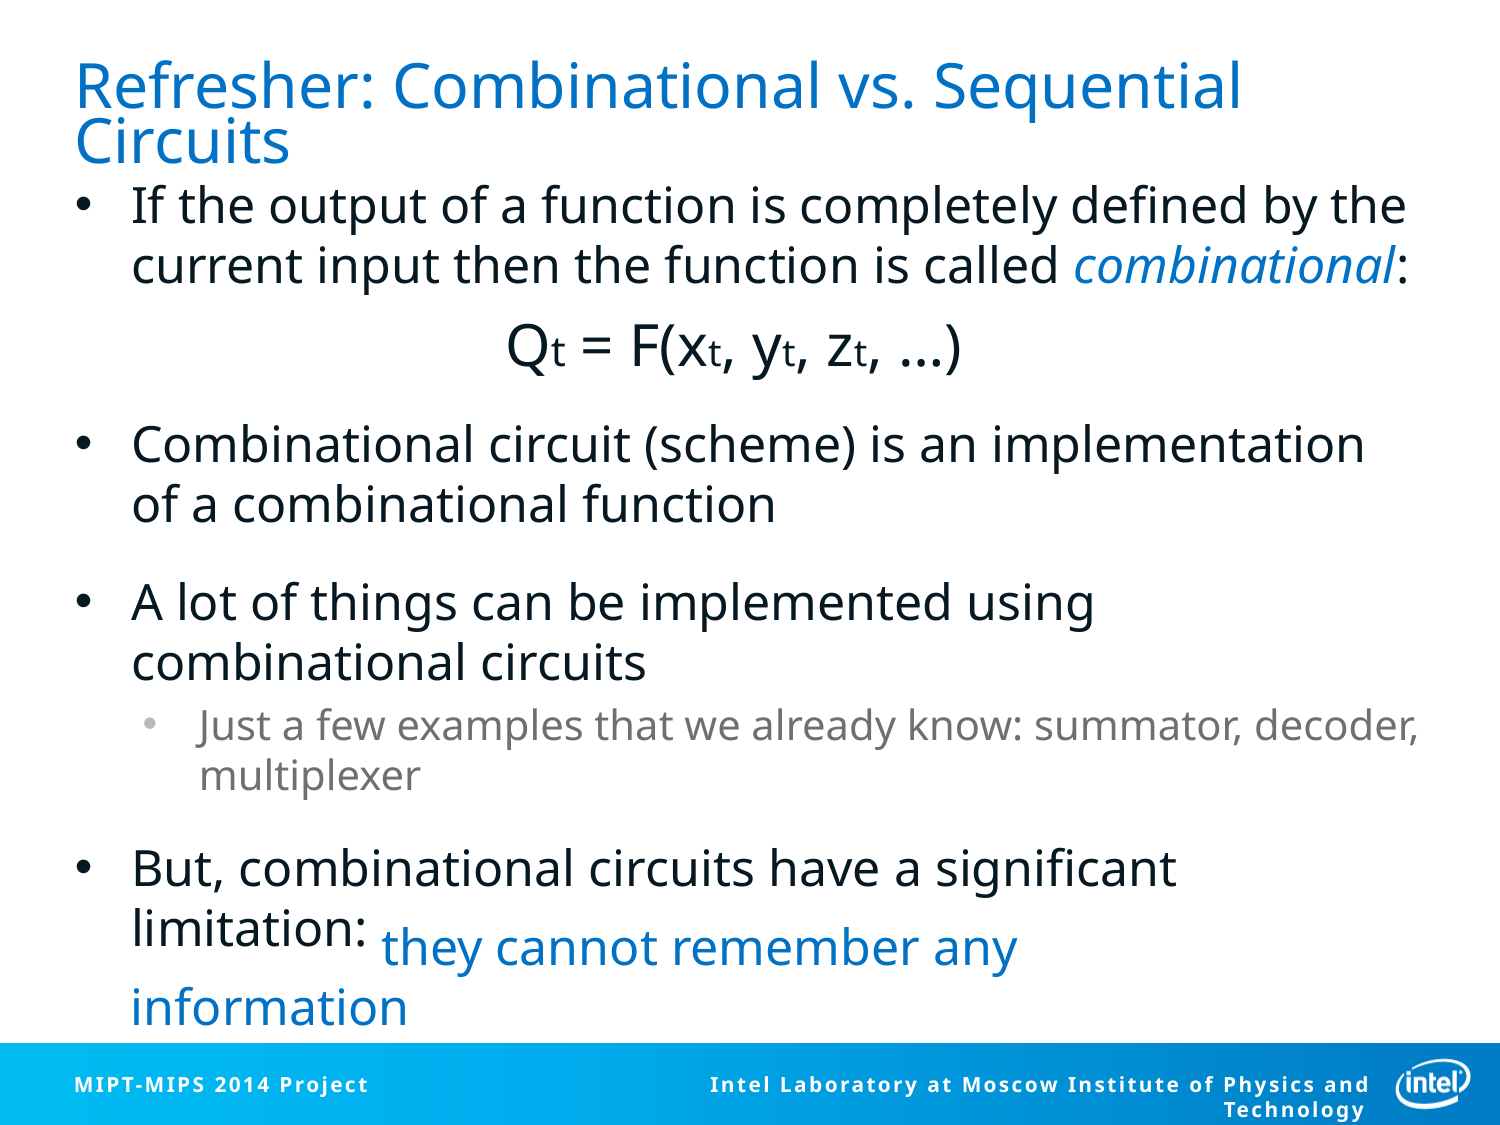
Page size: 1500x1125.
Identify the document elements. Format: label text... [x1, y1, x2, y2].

picture [1307, 1043, 1314, 1125]
text_box Combinational circuit (scheme) is an implementation of a combinational function A lot of things can be implemented using combinational circuits Just a few examples that we already know: summator, decoder, multiplexer But, combinational circuits have a significant limitation: [74, 412, 1425, 932]
list If the output of a function is completely defined by the current input then the function is called combinational: [74, 173, 1425, 305]
picture [1243, 1043, 1253, 1125]
text_box Qt = F(xt, yt, zt, …) [490, 300, 1009, 385]
picture [1289, 1043, 1296, 1125]
text_box But, combinational circuits have a significant limitation: they cannot remember any information [59, 847, 1324, 1043]
picture [1324, 1043, 1500, 1125]
title Refresher: Combinational vs. Sequential Circuits [74, 66, 1425, 173]
